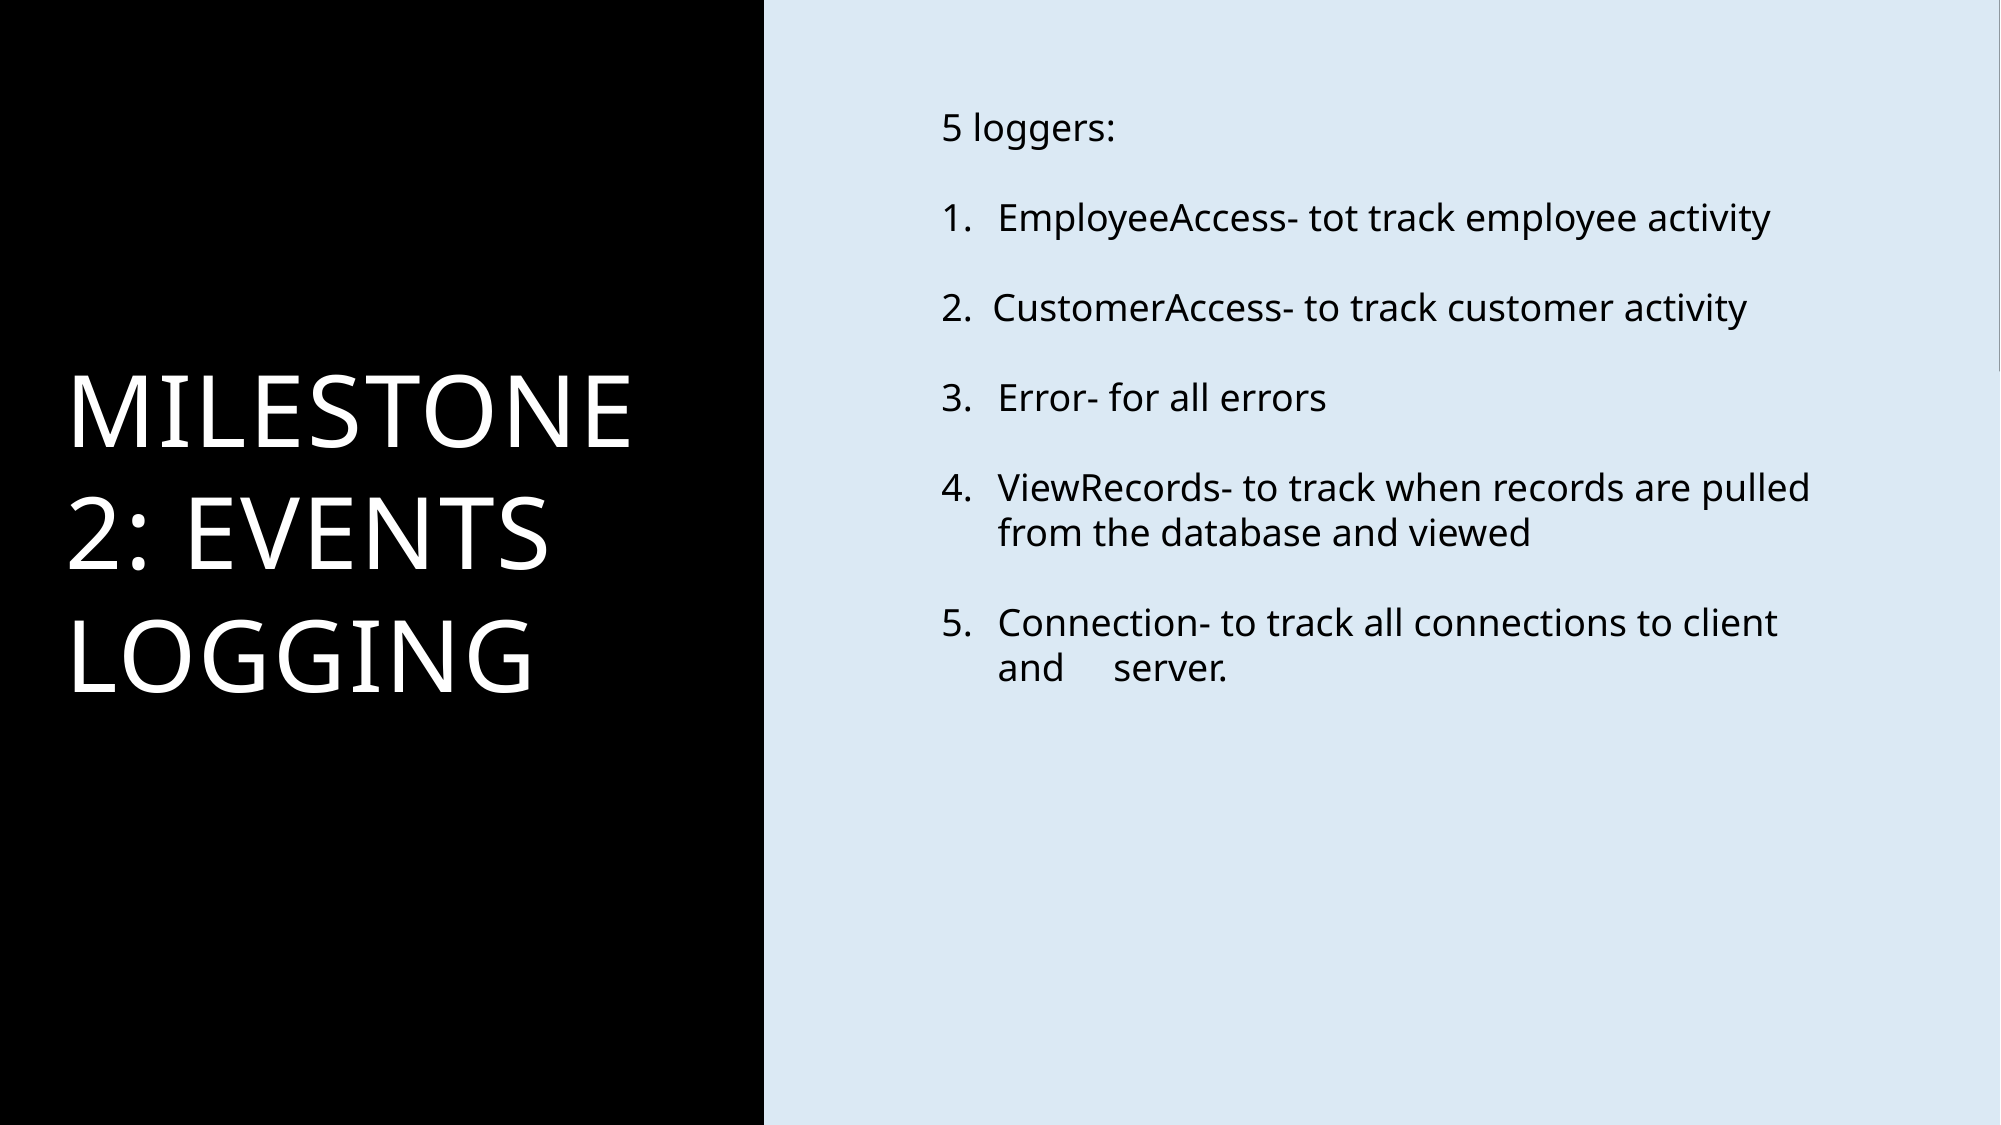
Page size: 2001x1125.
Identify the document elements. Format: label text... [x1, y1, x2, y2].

text_box [765, 0, 2000, 1125]
text_box Milestone 2: Events Logging [50, 76, 694, 990]
text_box 5 loggers: EmployeeAccess- tot track employee activity 2. CustomerAccess- to track customer activity Error- for all errors ViewRecords- to track when records are pulled from the database and viewed Connection- to track all connections to client and server. [926, 96, 1840, 697]
text_box [0, 0, 765, 1125]
